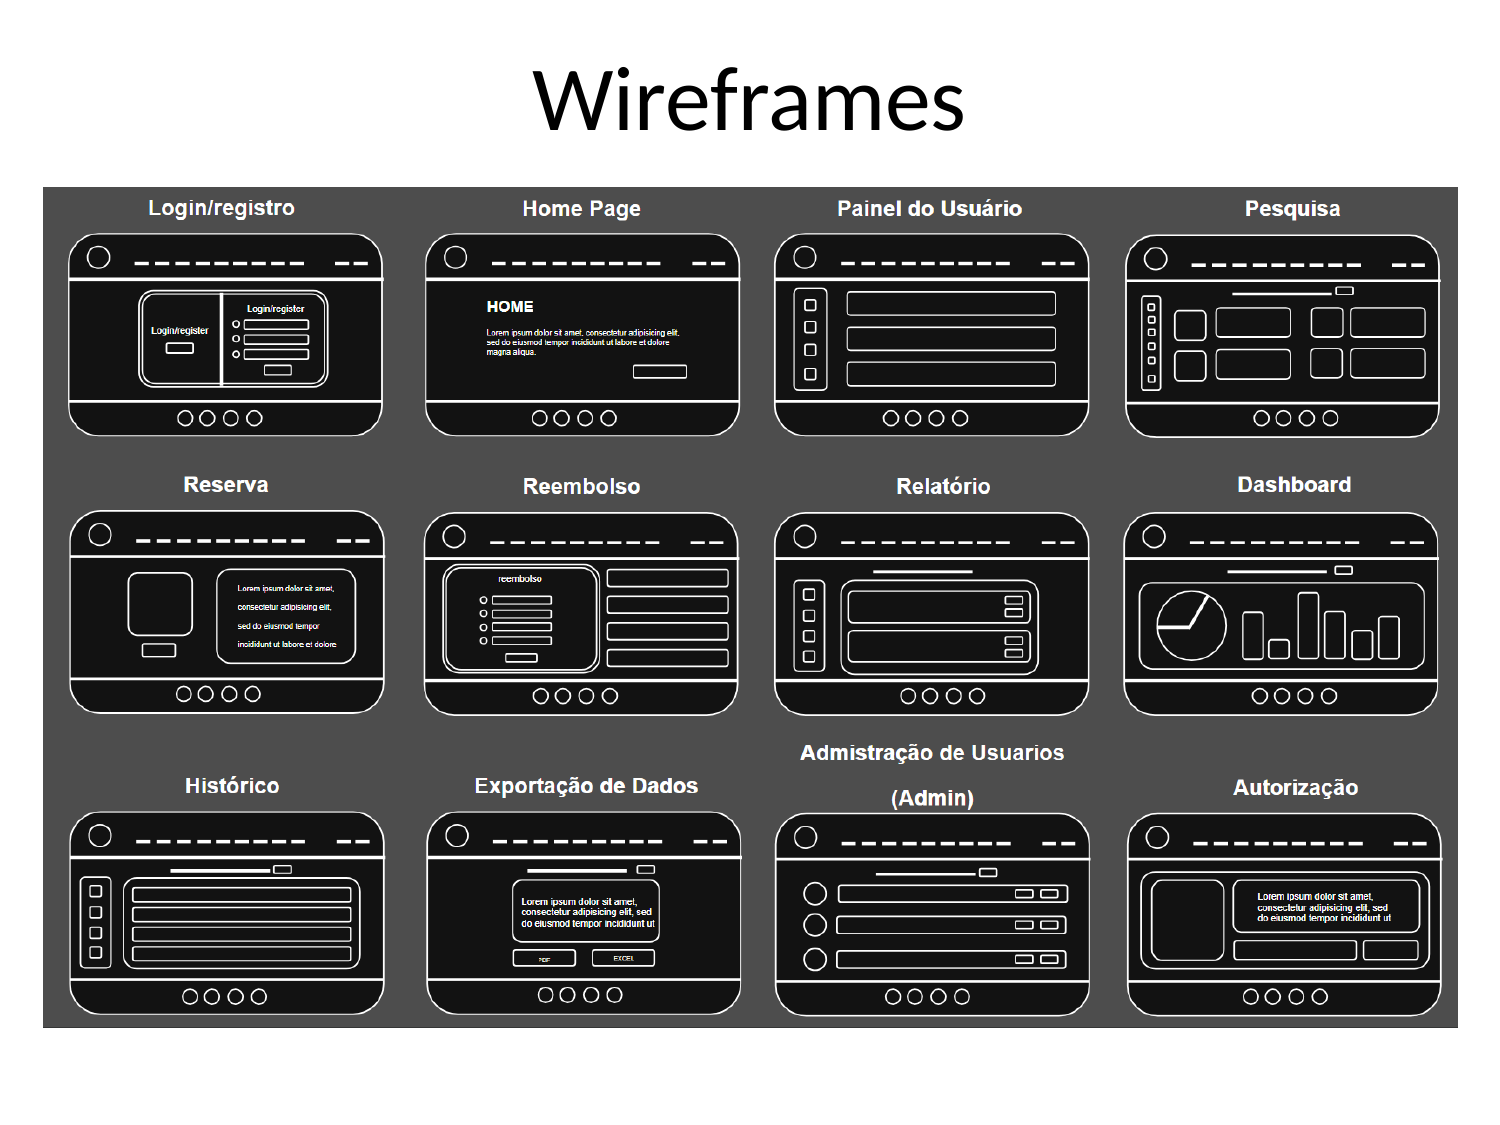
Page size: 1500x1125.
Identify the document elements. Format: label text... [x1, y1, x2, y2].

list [43, 187, 1458, 1028]
title Wireframes [75, 0, 1425, 185]
